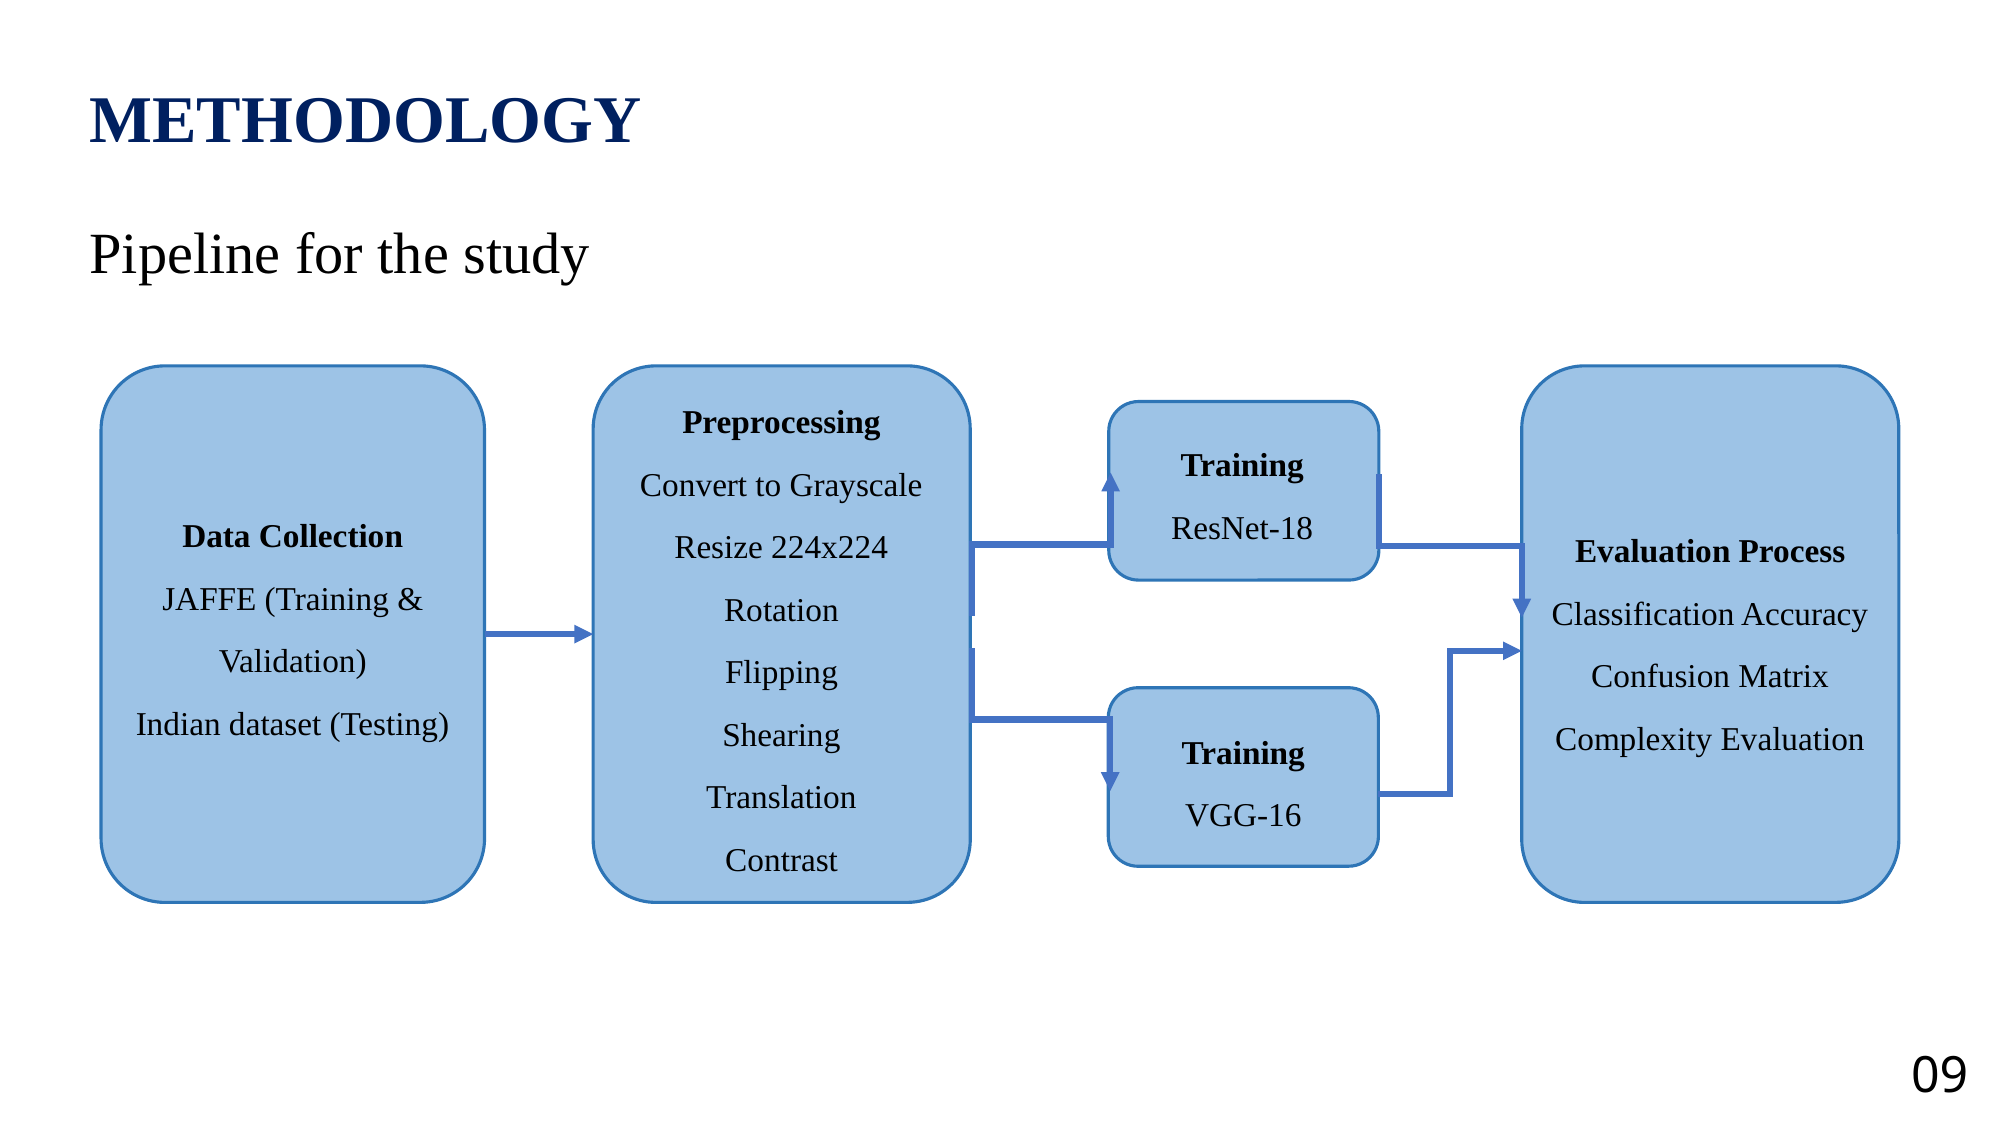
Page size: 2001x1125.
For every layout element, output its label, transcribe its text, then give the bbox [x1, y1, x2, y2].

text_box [1378, 474, 1522, 618]
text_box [593, 365, 971, 903]
title METHODOLOGY [74, 50, 1800, 183]
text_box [1108, 401, 1379, 867]
text_box 09 [1826, 1042, 1984, 1125]
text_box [1521, 365, 1899, 903]
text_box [1378, 650, 1522, 794]
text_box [972, 648, 1111, 791]
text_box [972, 472, 1111, 617]
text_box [86, 365, 499, 903]
text_box Pipeline for the study [74, 183, 1800, 326]
